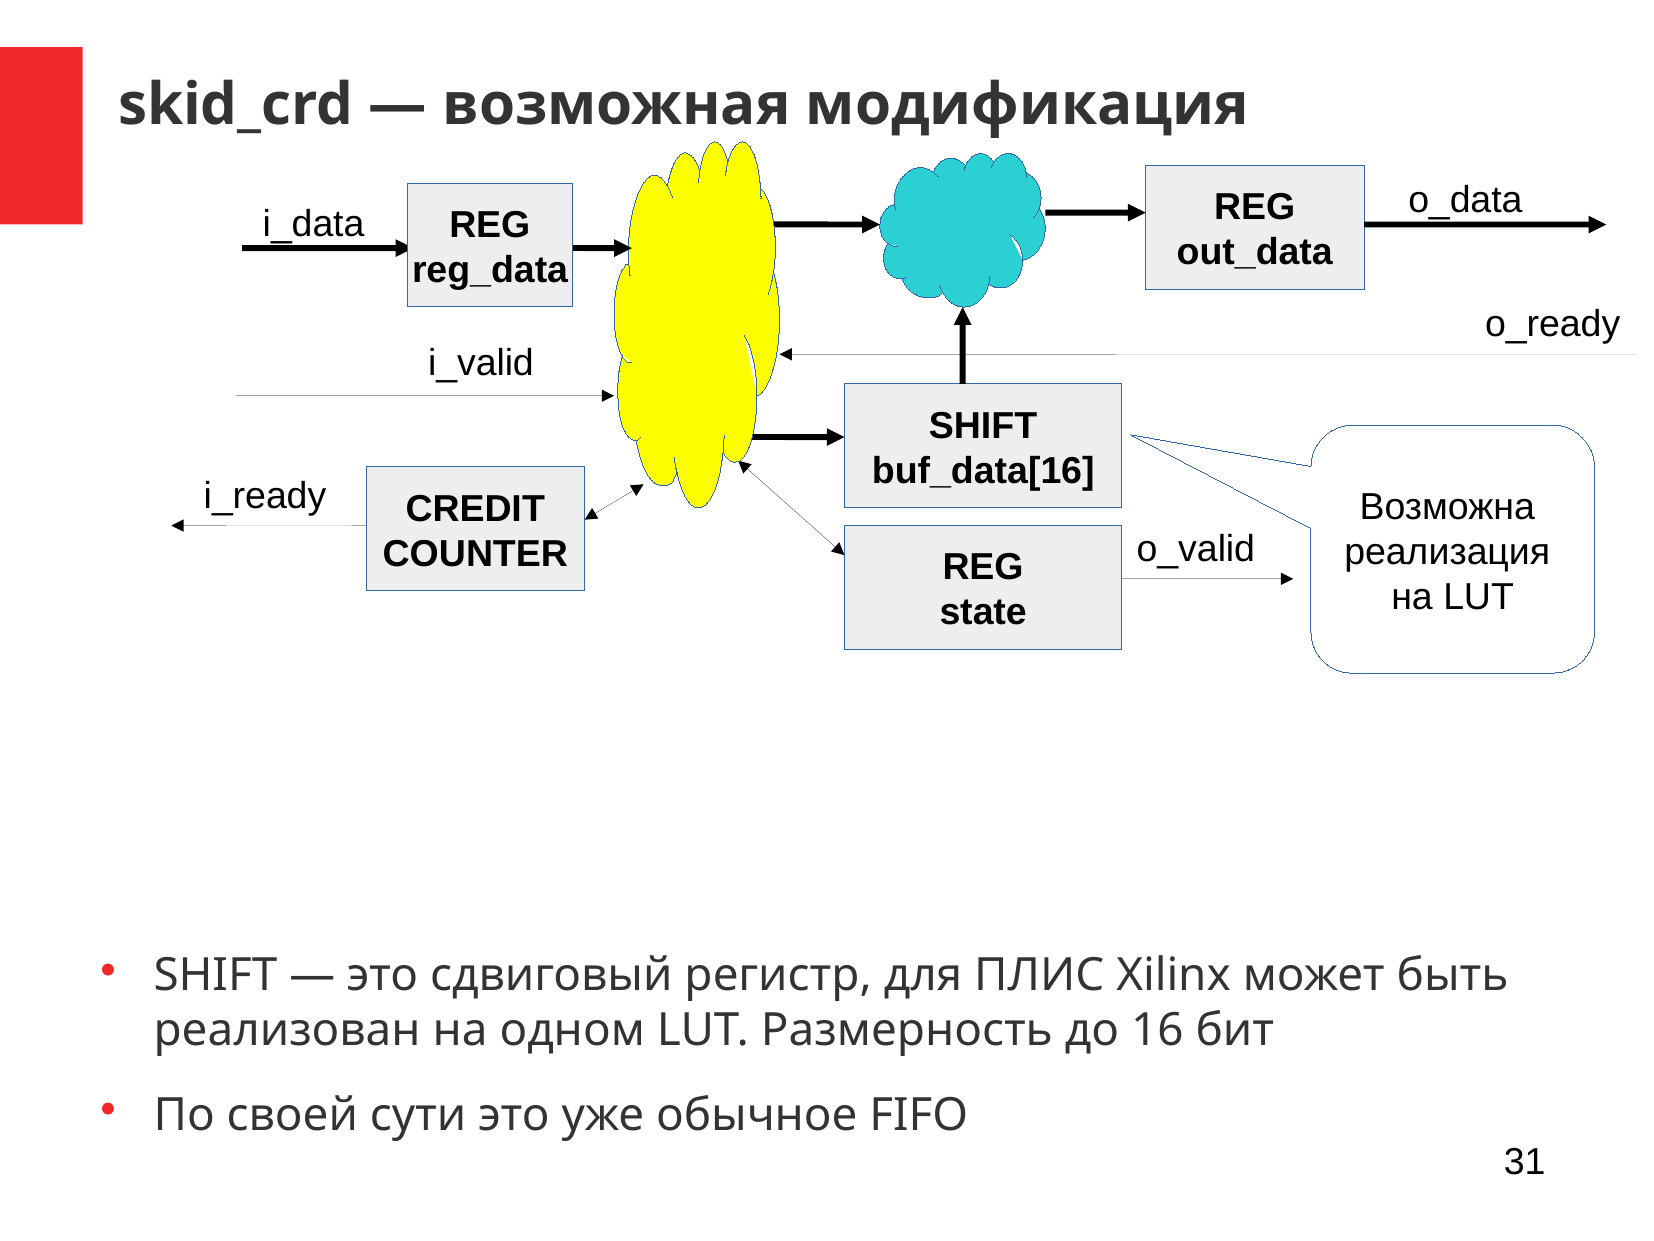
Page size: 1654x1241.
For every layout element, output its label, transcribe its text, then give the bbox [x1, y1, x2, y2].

text_box CREDIT COUNTER [366, 466, 585, 591]
text_box [774, 218, 880, 231]
text_box [242, 241, 407, 255]
text_box skid_crd — возможная модификация [118, 22, 1571, 181]
text_box i_ready [188, 463, 355, 561]
text_box o_data [1393, 167, 1589, 237]
text_box [614, 141, 780, 508]
text_box o_ready [1470, 291, 1636, 390]
text_box [171, 519, 188, 532]
text_box SHIFT — это сдвиговый регистр, для ПЛИС Xilinx может быть реализован на одном LUT. Размерность до 16 бит По своей сути это уже обычное FIFO [82, 944, 1630, 1111]
text_box [779, 348, 962, 361]
text_box [572, 241, 632, 255]
text_box 31 [1185, 1129, 1571, 1216]
text_box [879, 153, 1046, 308]
text_box [1589, 218, 1607, 231]
text_box o_valid [1121, 516, 1306, 615]
text_box Возможна реализация на LUT [1130, 425, 1595, 674]
text_box [956, 307, 969, 384]
text_box SHIFT buf_data[16] [844, 383, 1122, 508]
text_box i_data [247, 191, 390, 248]
text_box i_valid [413, 330, 561, 390]
text_box [236, 389, 615, 402]
text_box [753, 430, 845, 444]
text_box REG reg_data [407, 183, 573, 307]
text_box [584, 484, 644, 520]
text_box [1045, 206, 1146, 219]
text_box [738, 461, 845, 556]
text_box REG state [844, 525, 1122, 650]
text_box REG out_data [1145, 165, 1365, 290]
